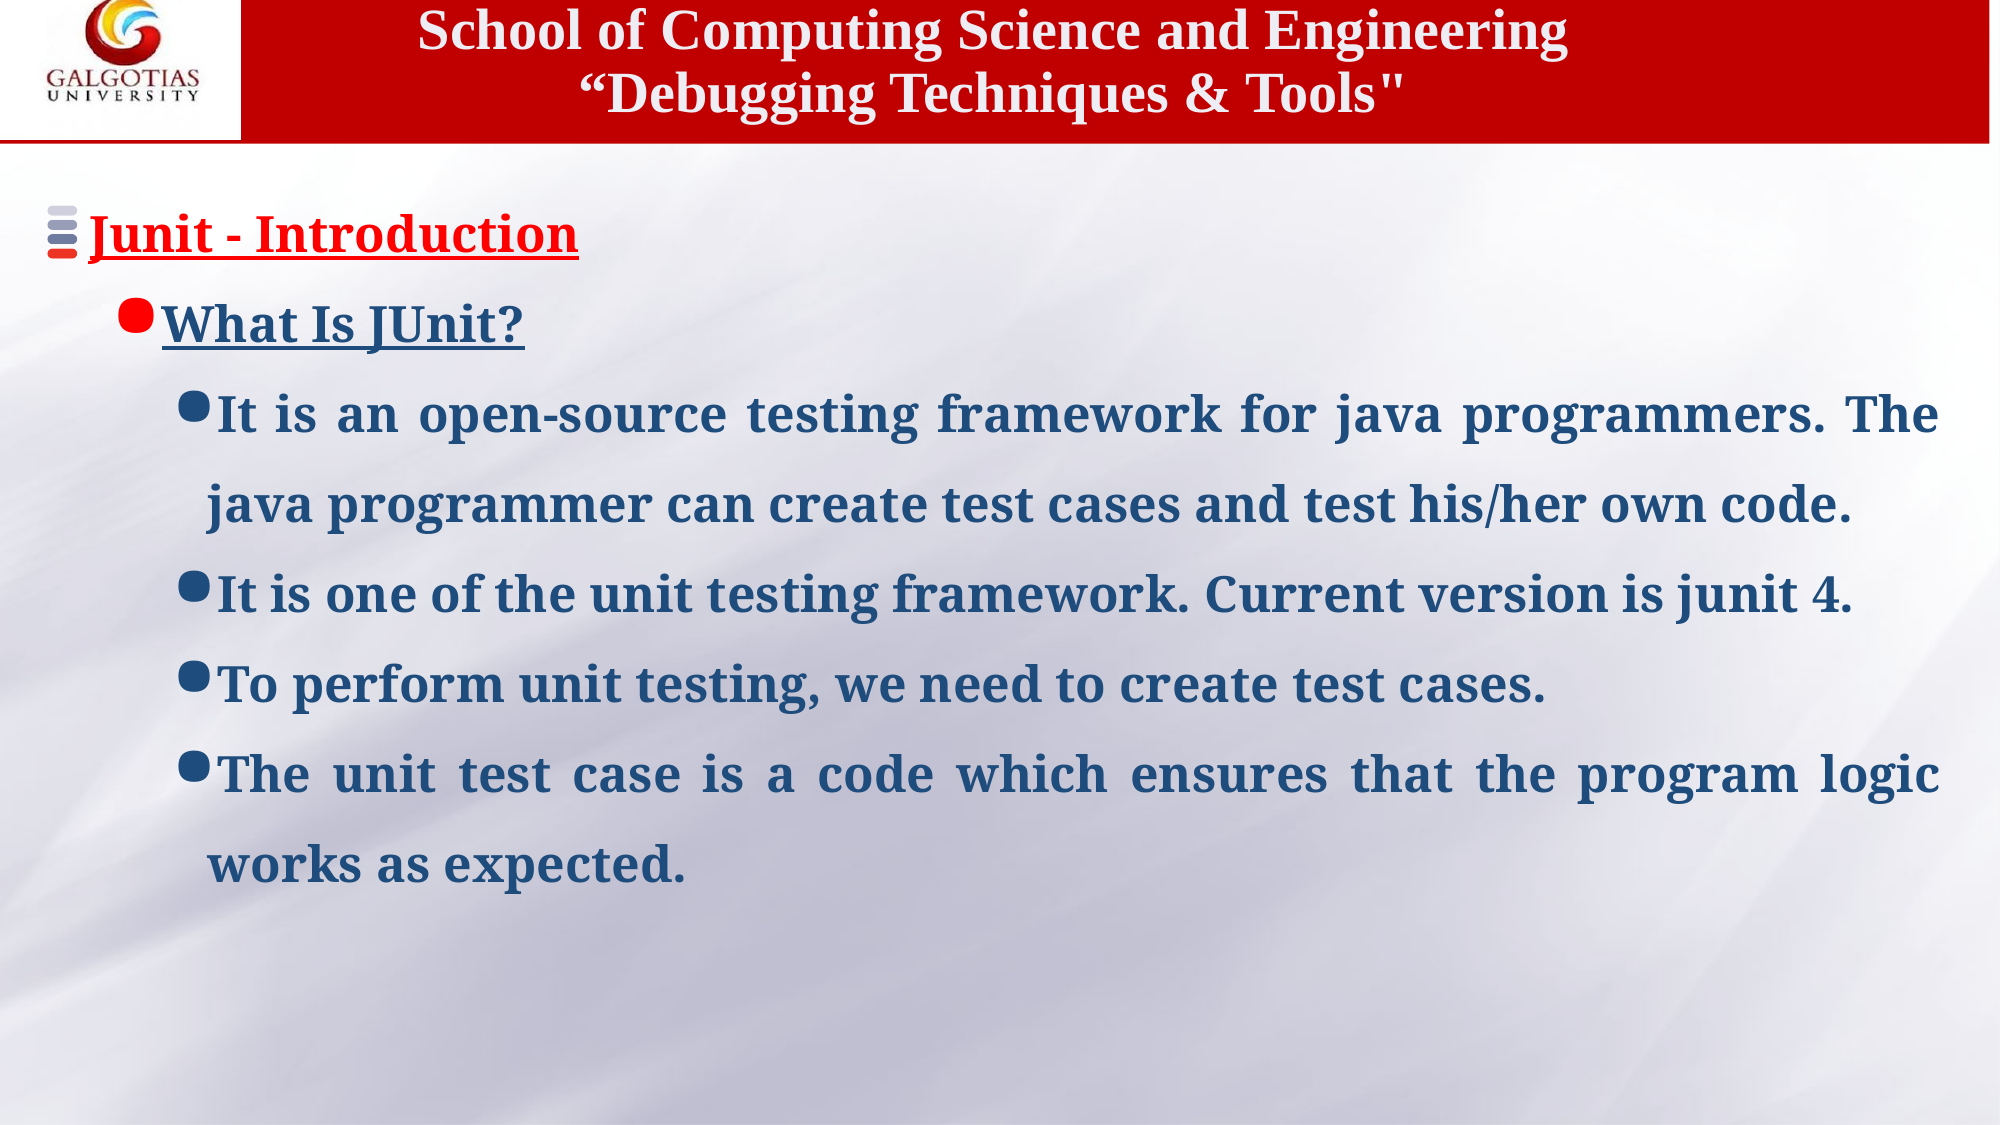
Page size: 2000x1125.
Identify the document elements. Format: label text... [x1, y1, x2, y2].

picture [0, 0, 241, 140]
picture [0, 0, 2000, 1125]
text_box School of Computing Science and Engineering “Debugging Techniques & Tools" [244, 0, 1990, 144]
list Junit - Introduction What Is JUnit? It is an open-source testing framework for java programmers. The java programmer can create test cases and test his/her own code. It is one of the unit testing framework. Current version is junit 4. To perform unit testing, we need to create test cases. The unit test case is a code which ensures that the program logic works as expected. [31, 164, 1957, 1078]
